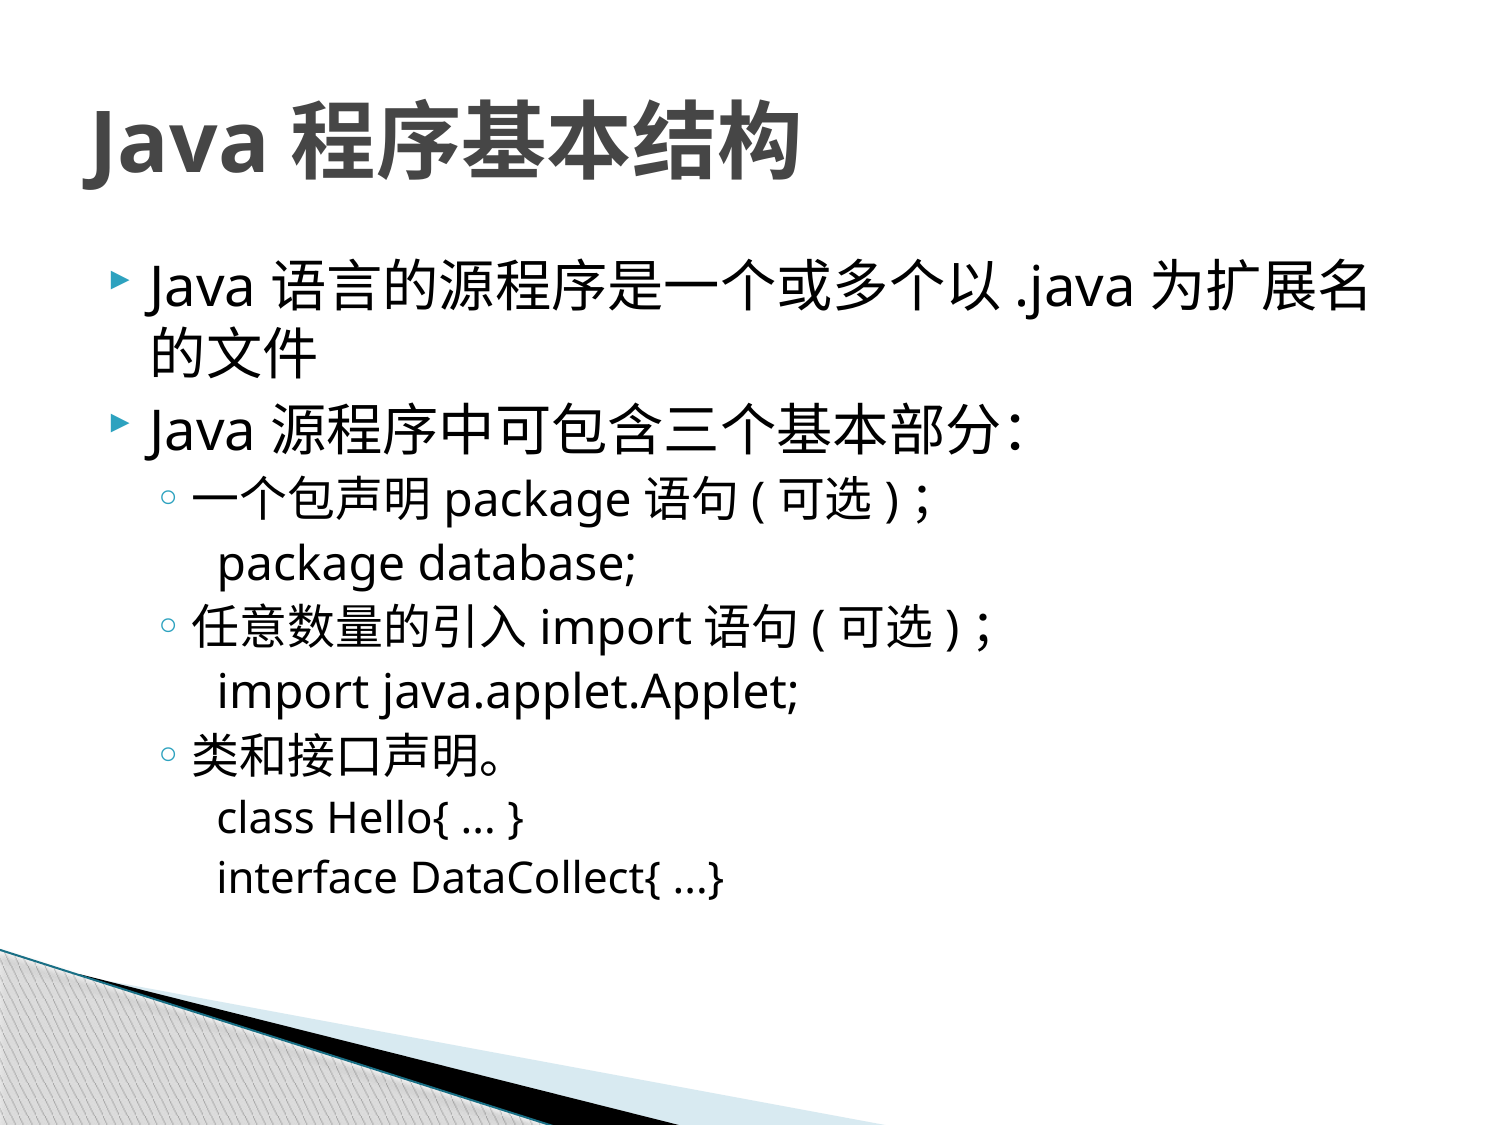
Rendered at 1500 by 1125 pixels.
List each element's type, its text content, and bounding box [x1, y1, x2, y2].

title Java程序基本结构 [75, 45, 1425, 233]
list Java语言的源程序是一个或多个以.java为扩展名的文件 Java源程序中可包含三个基本部分： 一个包声明package语句(可选)； package database; 任意数量的引入import语句(可选)； import java.applet.Applet; 类和接口声明。 class Hello{ ... } interface DataCollect{ ...} [75, 243, 1425, 986]
